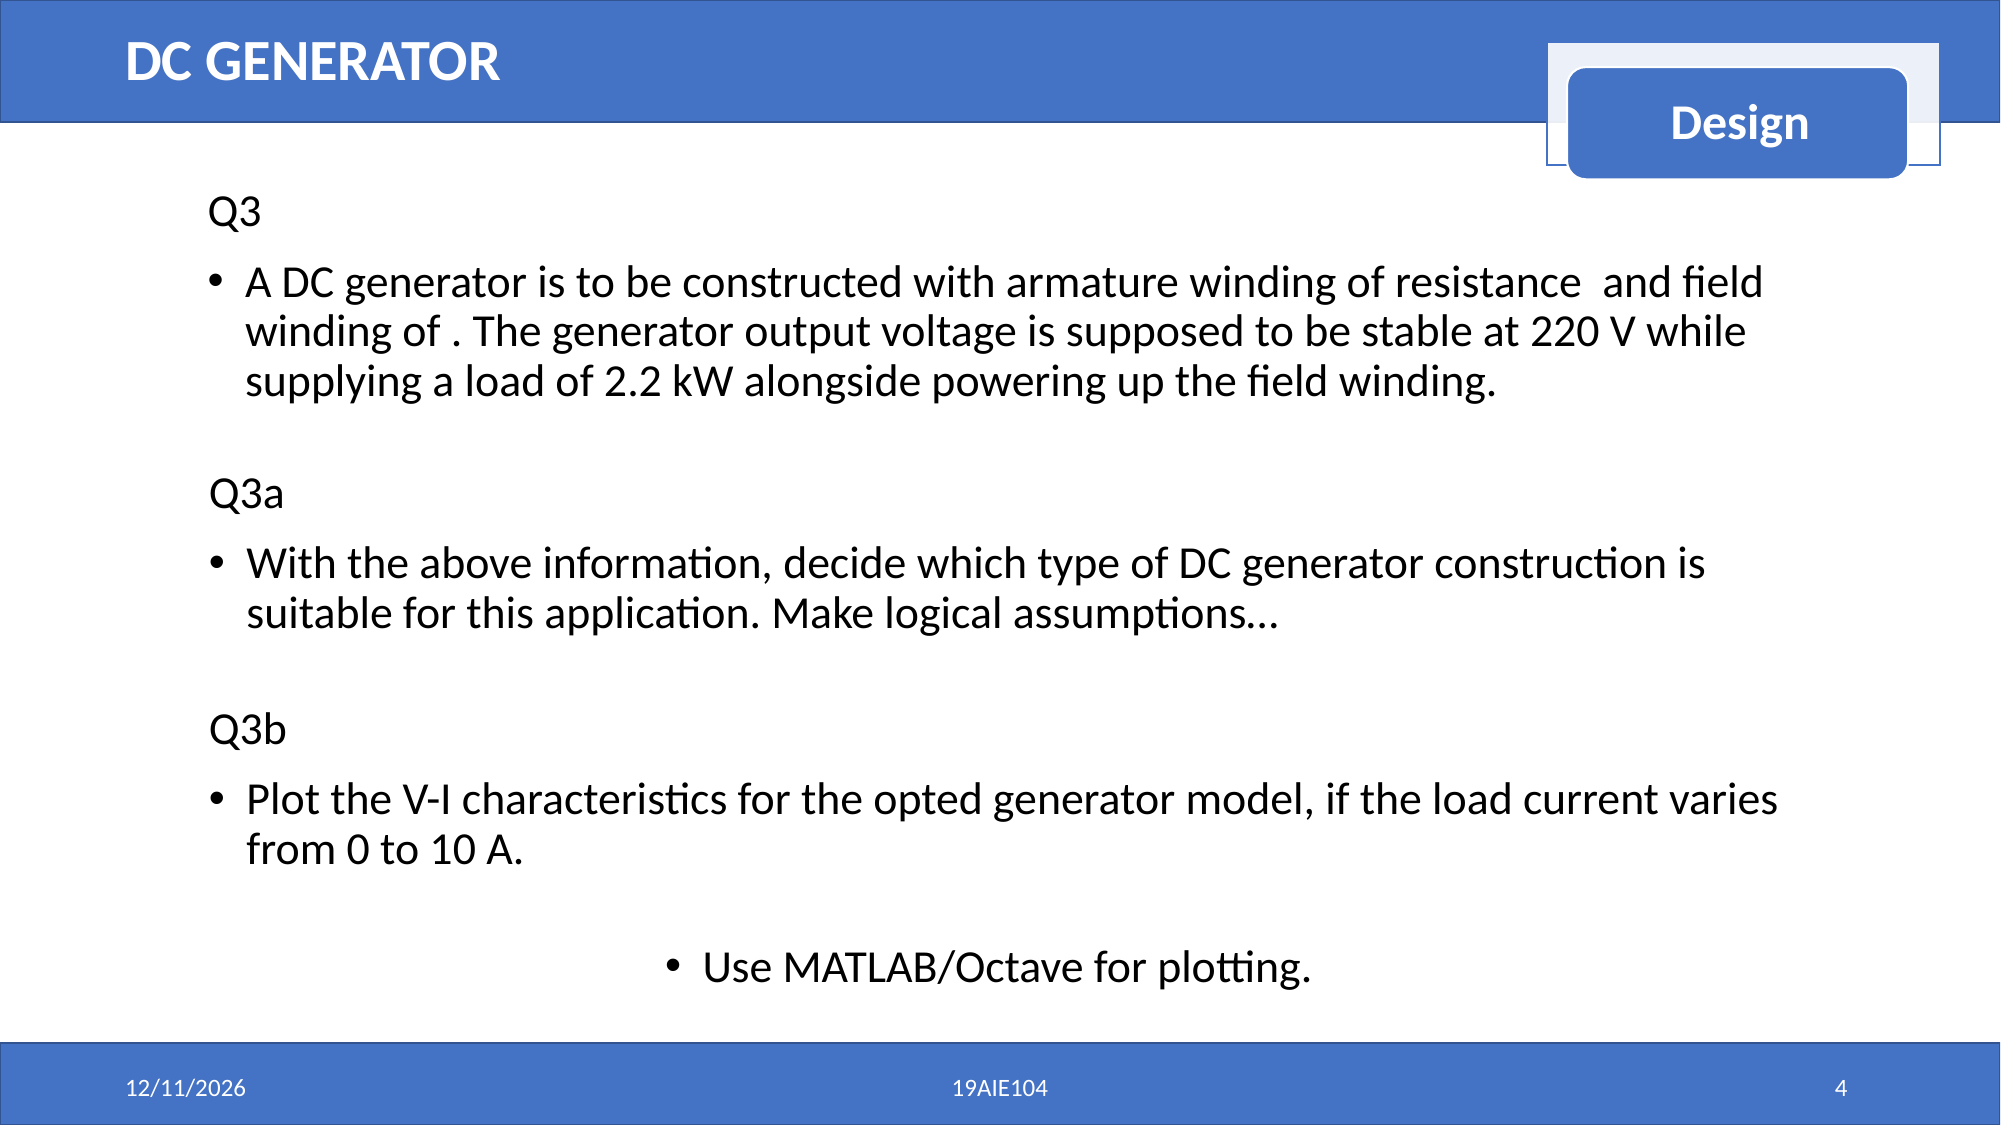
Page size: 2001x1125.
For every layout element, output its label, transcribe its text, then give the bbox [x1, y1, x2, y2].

text_box [111, 15, 1727, 113]
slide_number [110, 1056, 560, 1117]
title DC GENERATOR [110, 12, 1725, 111]
footer 19AIE104 [662, 1056, 1338, 1117]
text_box Q3a With the above information, decide which type of DC generator construction is suitable for this application. Make logical assumptions… [193, 449, 1809, 658]
text_box Use MATLAB/Octave for plotting. [650, 921, 1353, 1014]
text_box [1547, 40, 1941, 180]
slide_number 4 [1412, 1056, 1863, 1117]
text_box Q3b Plot the V-I characteristics for the opted generator model, if the load current varies from 0 to 10 A. [193, 685, 1808, 894]
